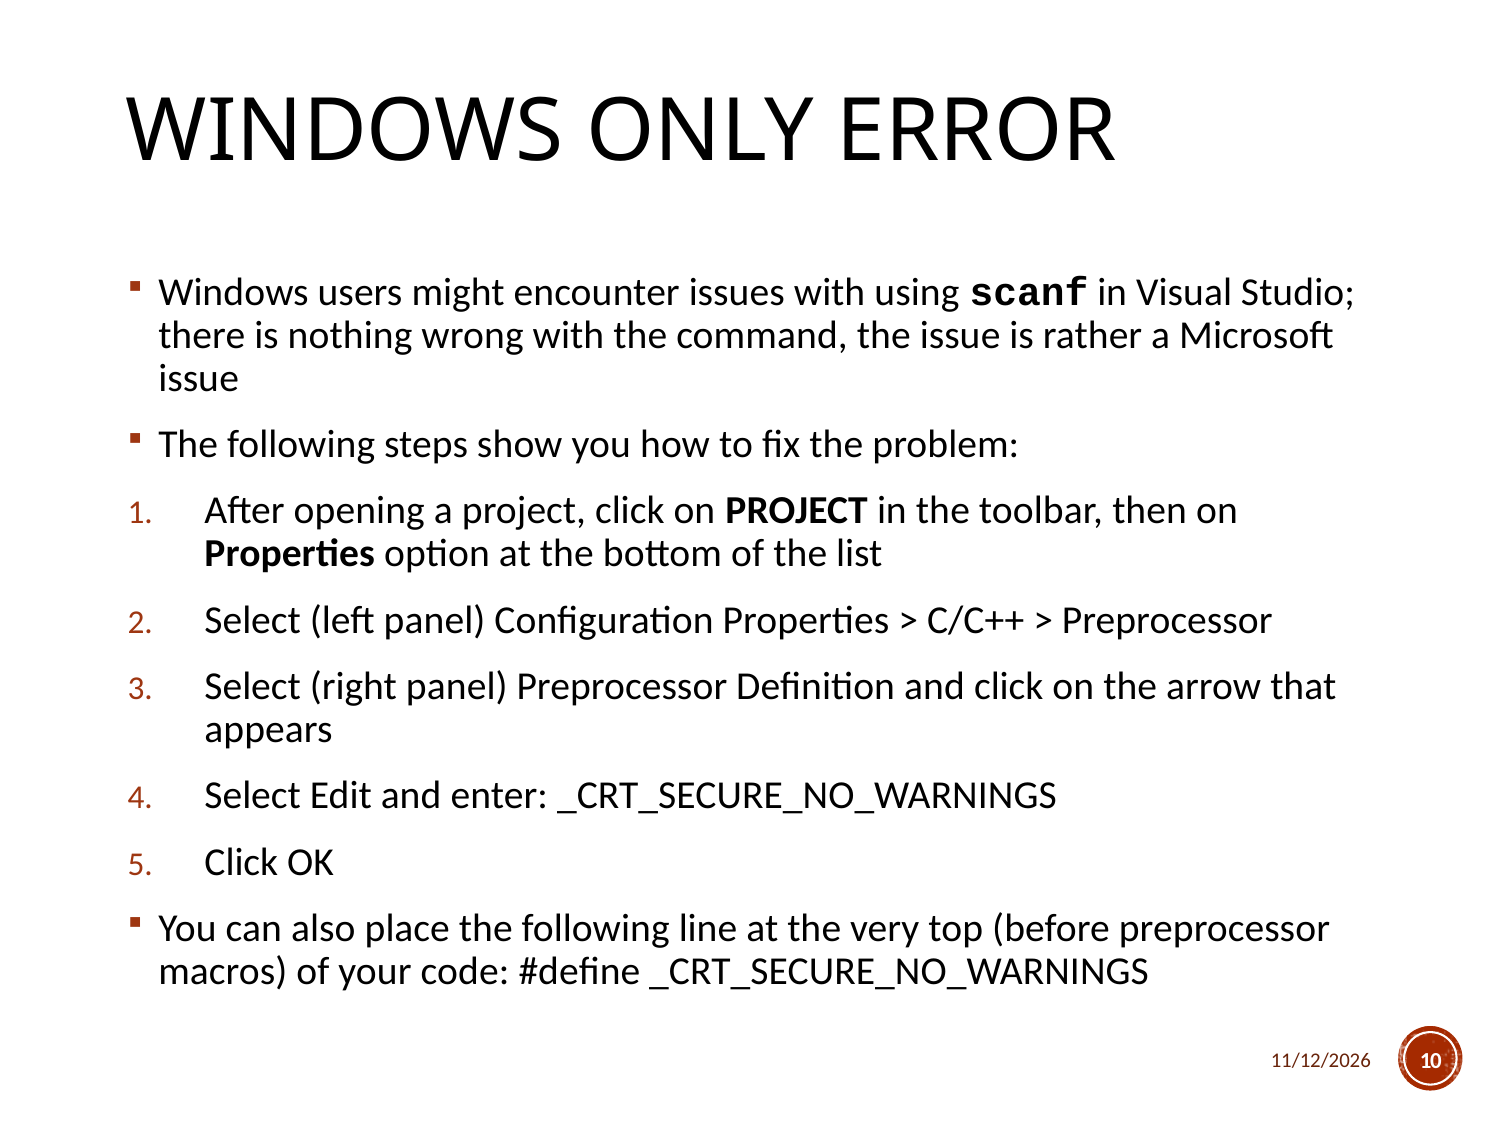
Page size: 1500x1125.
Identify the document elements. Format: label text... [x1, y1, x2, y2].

slide_number 10 [1391, 1028, 1471, 1089]
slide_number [982, 1028, 1386, 1089]
title Windows ONLY Error [110, 0, 1386, 264]
list Windows users might encounter issues with using scanf in Visual Studio; there is nothing wrong with the command, the issue is rather a Microsoft issue The following steps show you how to fix the problem: After opening a project, click on PROJECT in the toolbar, then on Properties option at the bottom of the list Select (left panel) Configuration Properties > C/C++ > Preprocessor Select (right panel) Preprocessor Definition and click on the arrow that appears Select Edit and enter: _CRT_SECURE_NO_WARNINGS Click OK You can also place the following line at the very top (before preprocessor macros) of your code: #define _CRT_SECURE_NO_WARNINGS [112, 263, 1388, 1013]
